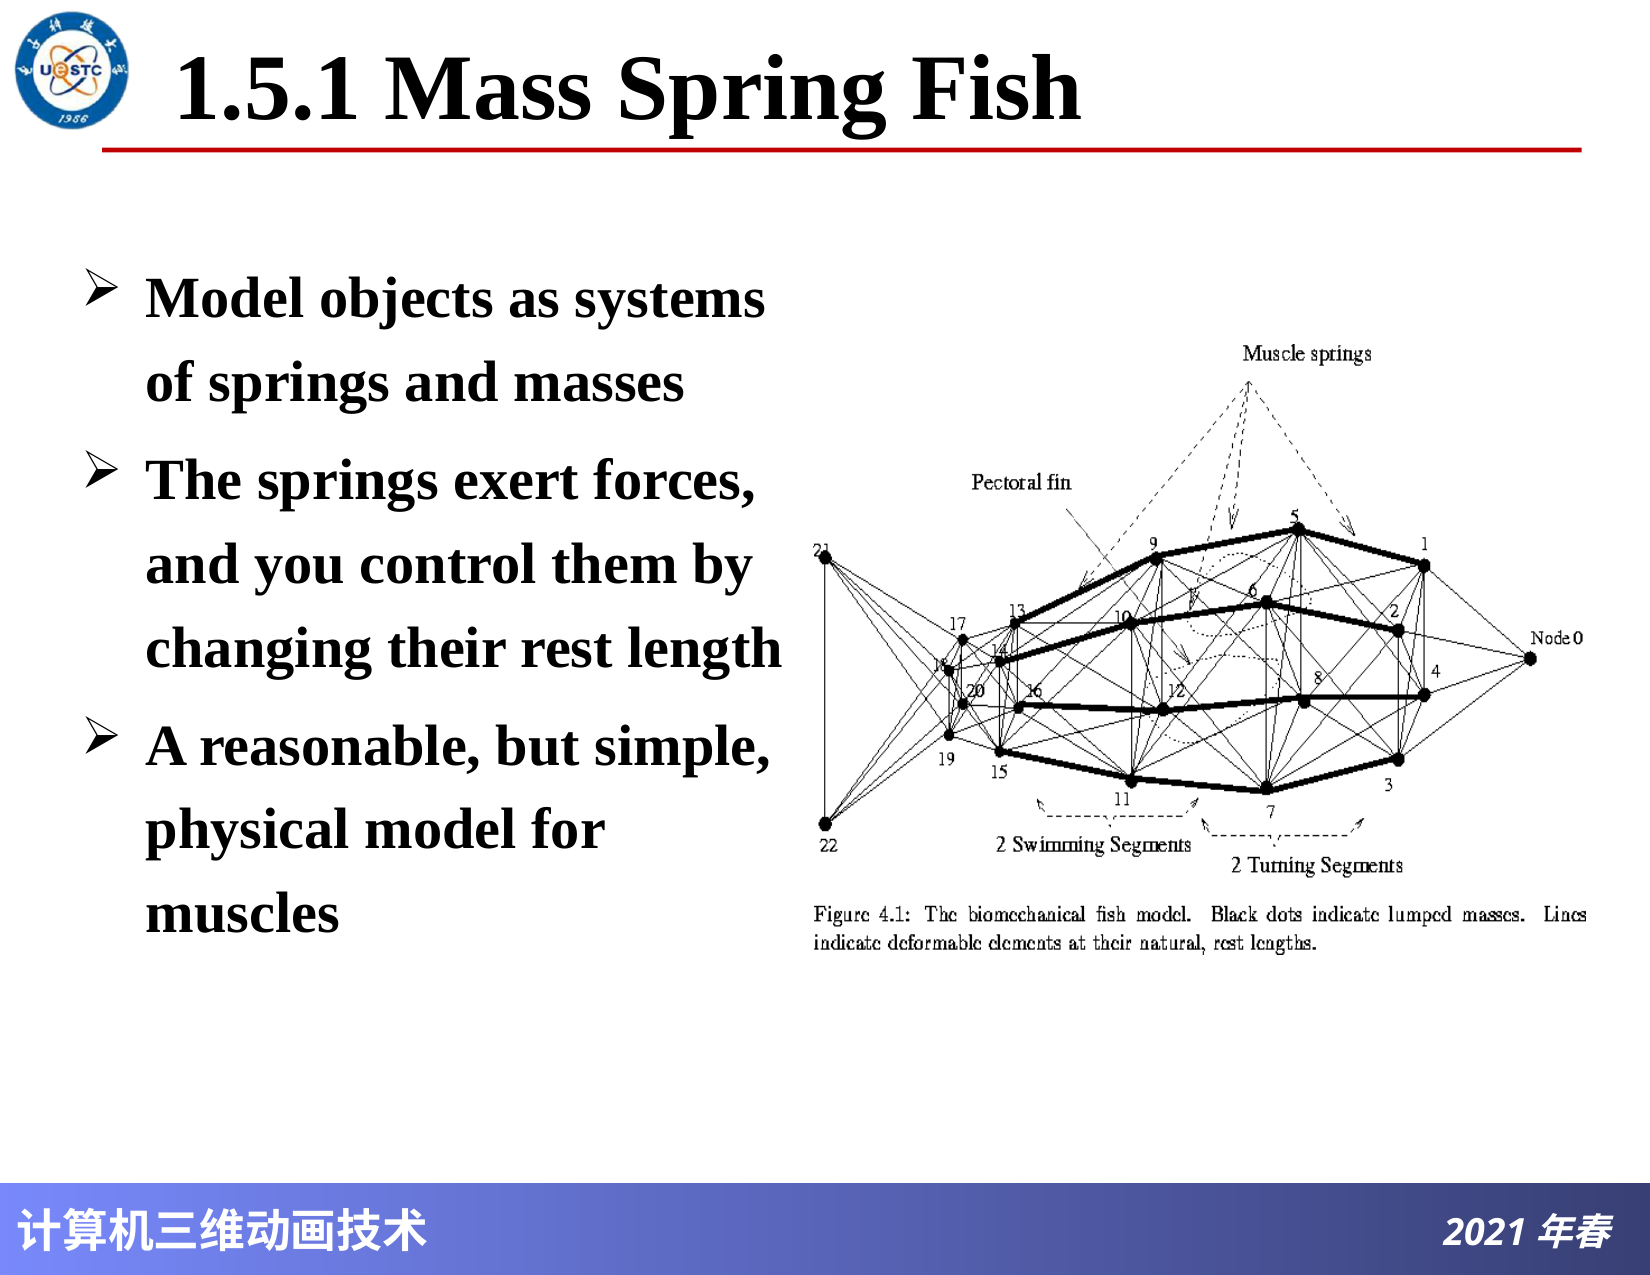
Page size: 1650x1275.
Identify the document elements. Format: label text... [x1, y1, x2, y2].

picture [0, 0, 136, 140]
title 1.5.1 Mass Spring Fish [157, 16, 1604, 147]
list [813, 344, 1586, 955]
list Model objects as systems of springs and masses The springs exert forces, and you control them by changing their rest length A reasonable, but simple, physical model for muscles [64, 236, 803, 978]
